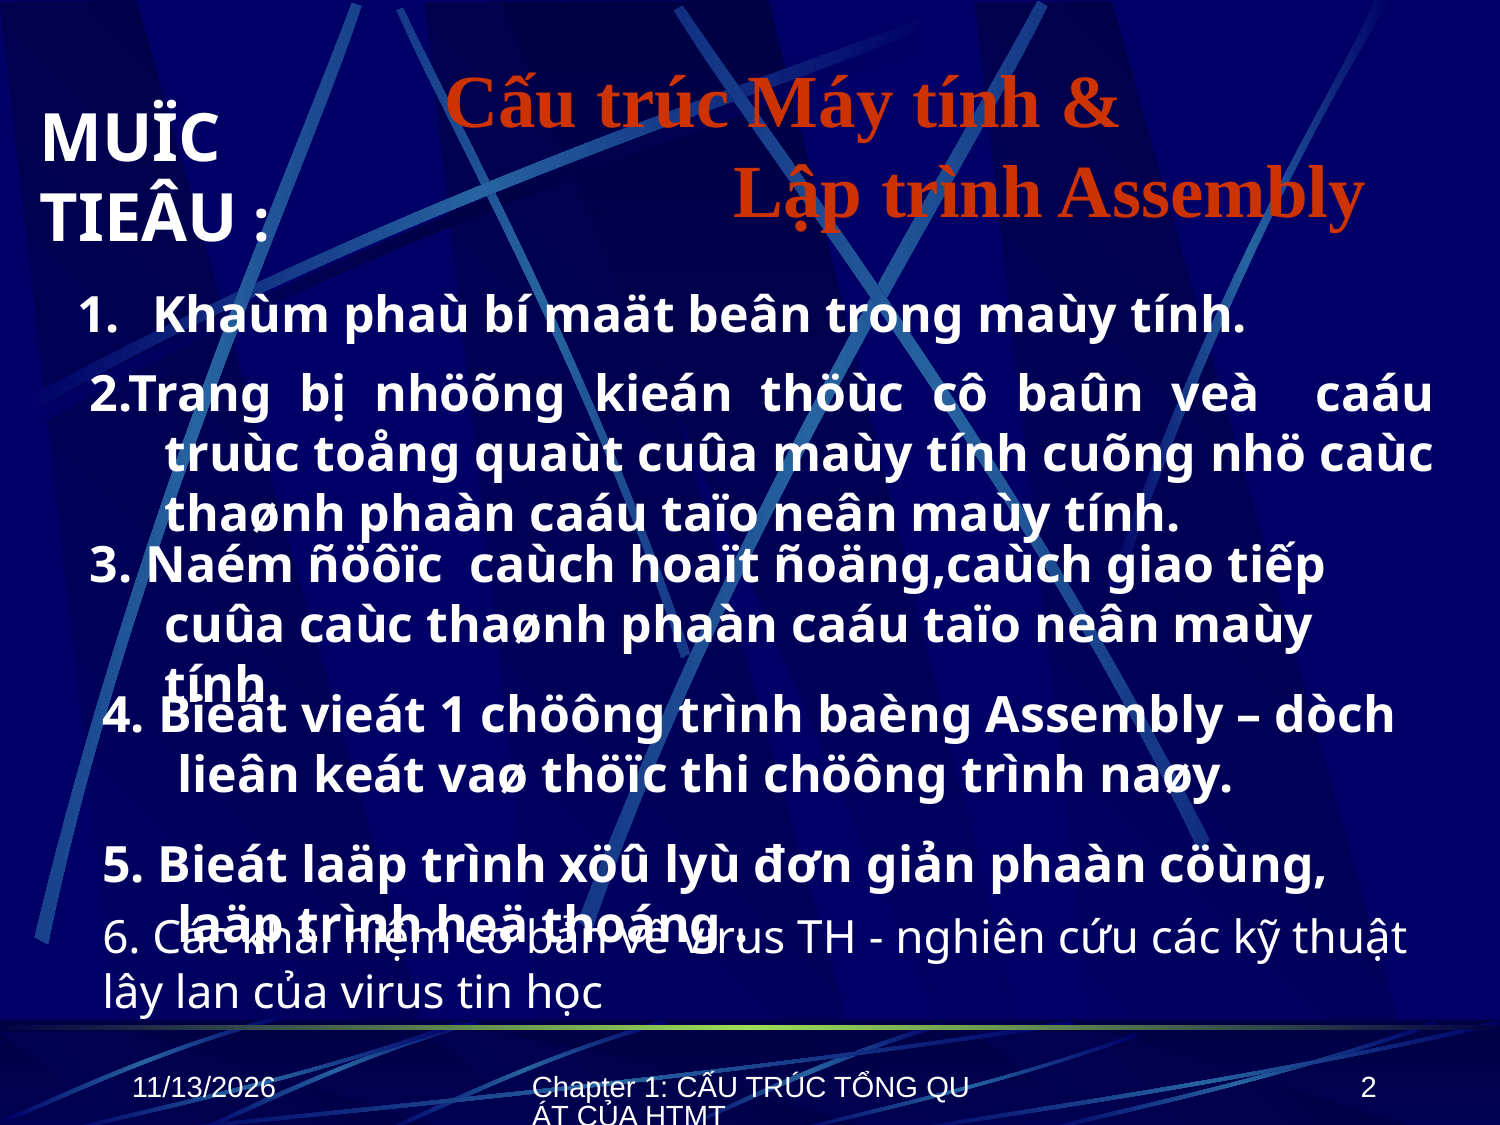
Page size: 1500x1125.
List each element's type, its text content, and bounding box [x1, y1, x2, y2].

text_box 3. Naém ñöôïc caùch hoaït ñoäng,caùch giao tiếp cuûa caùc thaønh phaàn caáu taïo neân maùy tính. [75, 549, 1400, 720]
title Cấu trúc Máy tính & Lập trình Assembly [375, 45, 1425, 241]
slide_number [116, 1035, 430, 1111]
text_box 2.Trang bị nhöõng kieán thöùc cô baûn veà caáu truùc toång quaùt cuûa maùy tính cuõng nhö caùc thaønh phaàn caáu taïo neân maùy tính. [75, 354, 1450, 549]
footer Chapter 1: CẤU TRÚC TỔNG QUÁT CỦA HTMT [516, 1035, 992, 1111]
text_box 6. Các khái niệm cơ bản về virus TH - nghiên cứu các kỹ thuật lây lan của virus tin học [87, 899, 1438, 1025]
text_box 5. Bieát laäp trình xöû lyù đơn giản phaàn cöùng, laäp trình heä thoáng . [87, 824, 1463, 960]
text_box Khaùm phaù bí maät beân trong maùy tính. [62, 274, 1438, 350]
slide_number 2 [1079, 1035, 1392, 1111]
text_box 4. Bieát vieát 1 chöông trình baèng Assembly – dòch lieân keát vaø thöïc thi chöông trình naøy. [87, 674, 1438, 810]
text_box MUÏC TIEÂU : [24, 87, 475, 263]
